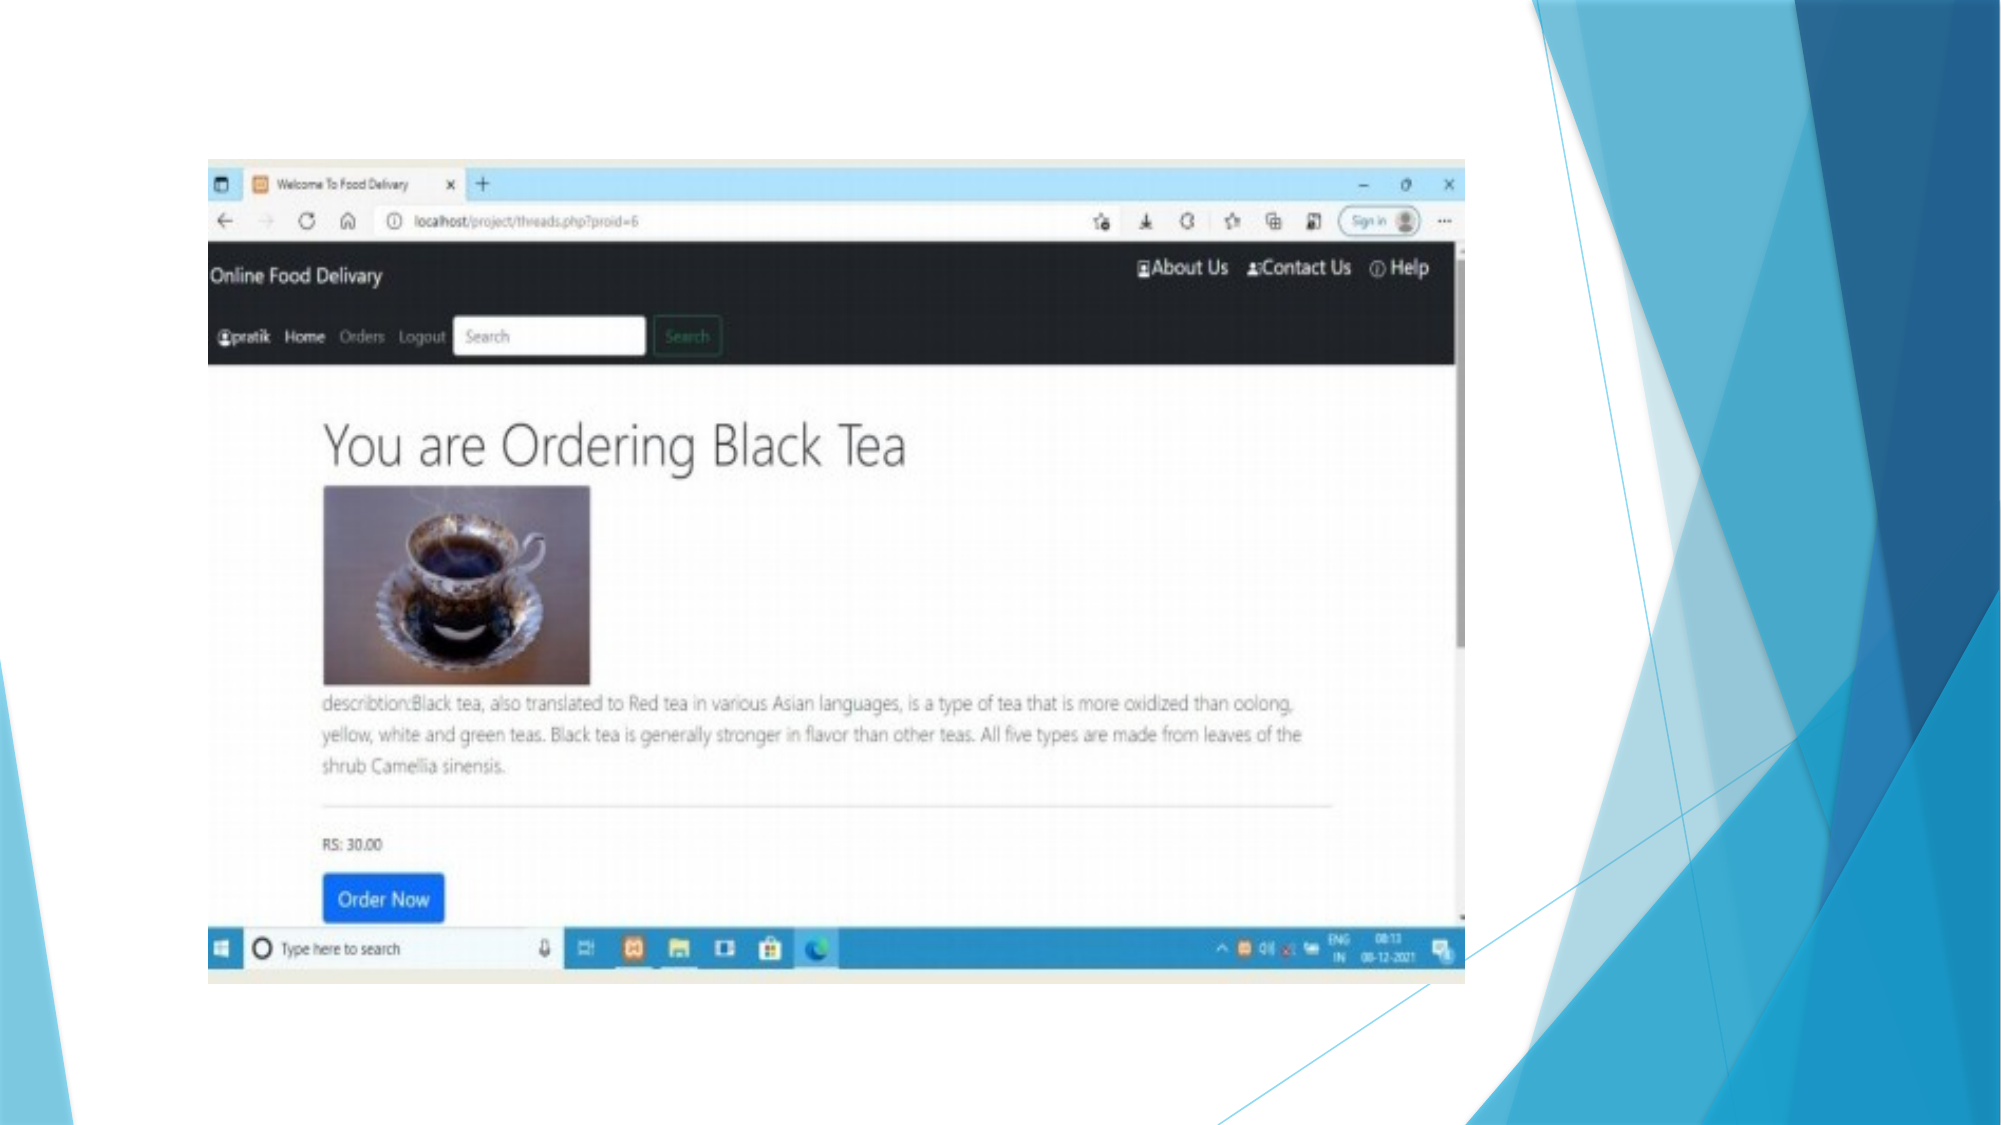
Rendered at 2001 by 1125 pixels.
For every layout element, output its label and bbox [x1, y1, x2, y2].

picture [207, 158, 1466, 984]
